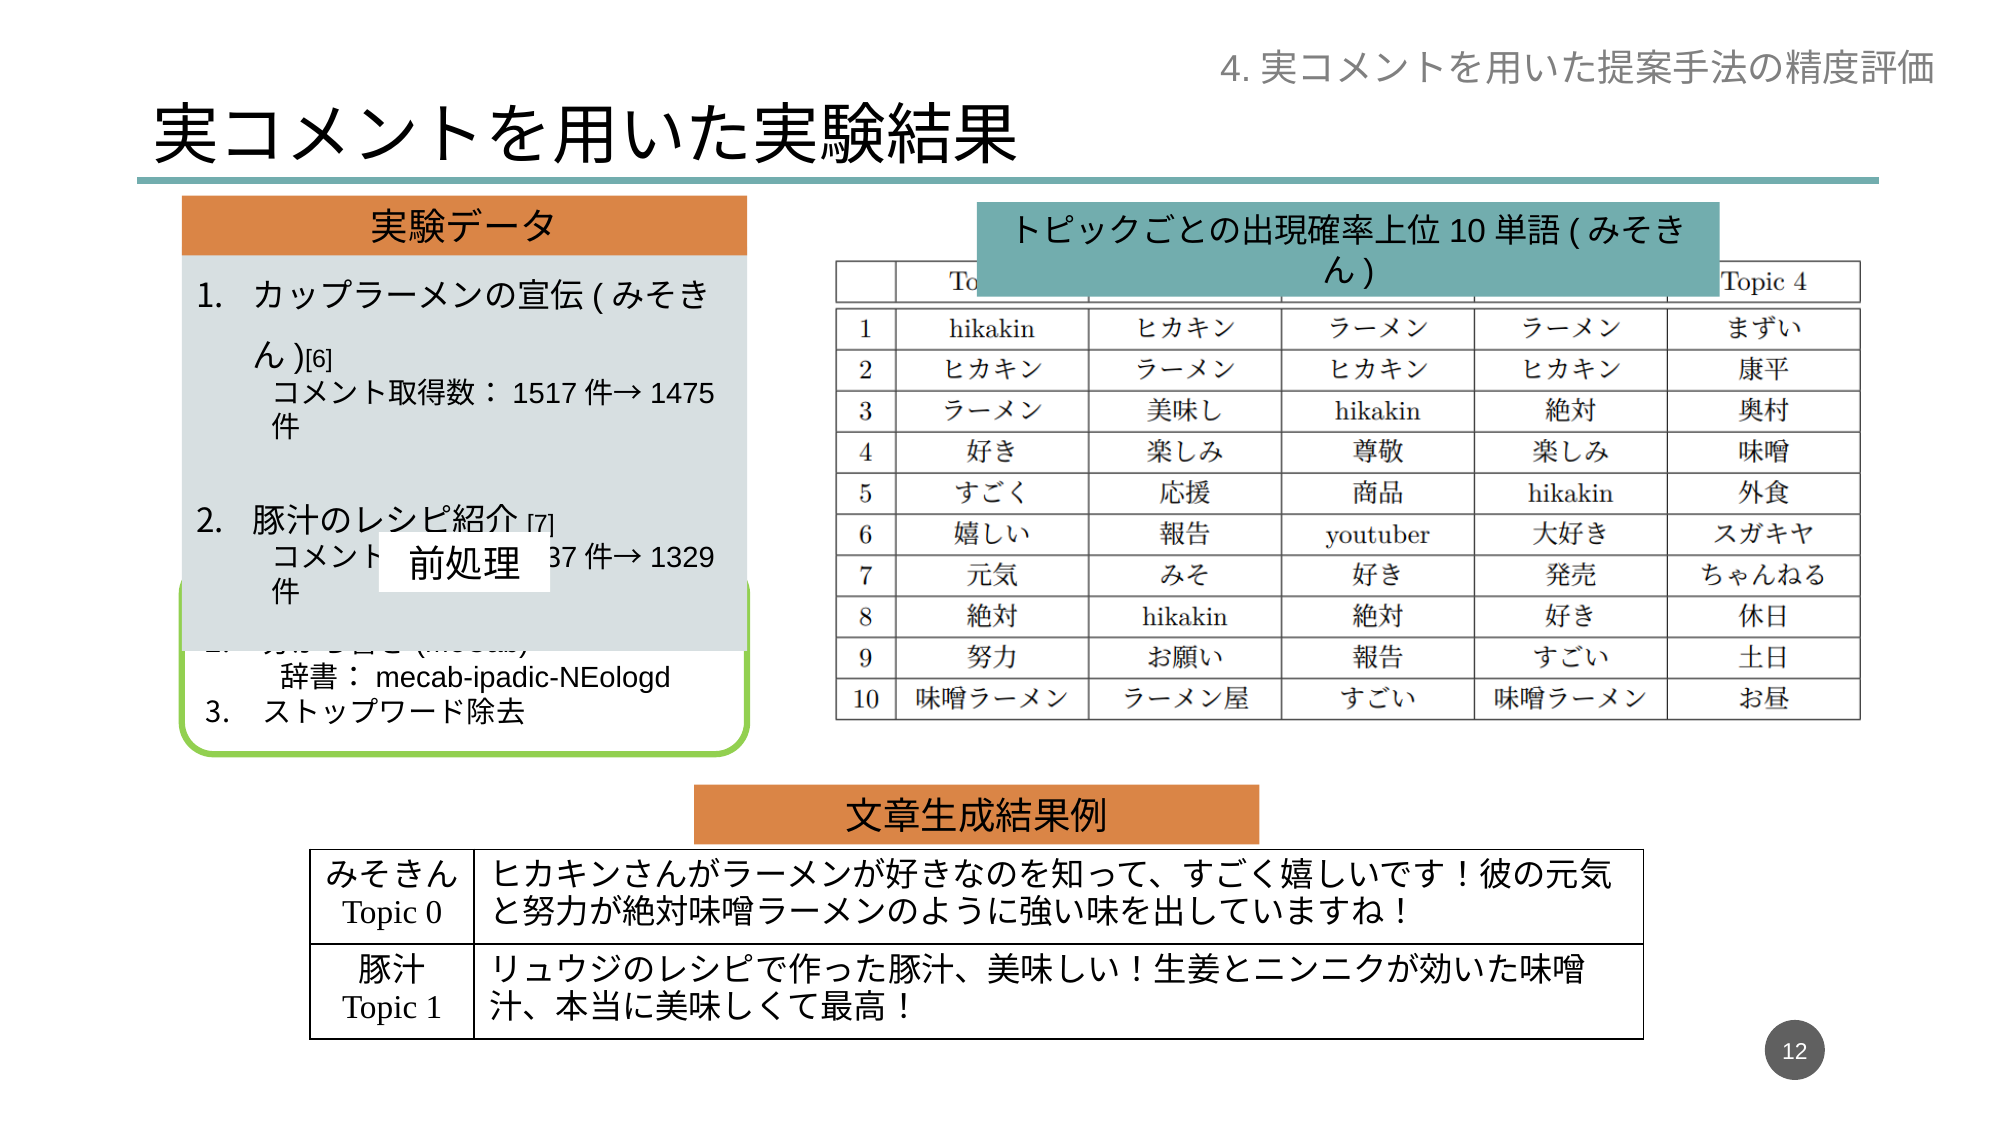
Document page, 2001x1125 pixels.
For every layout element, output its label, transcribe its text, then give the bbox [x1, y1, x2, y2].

table_header ヒカキンさんがラーメンが好きなのを知って、すごく嬉しいです！彼の元気と努力が絶対味噌ラーメンのように強い味を出していますね！ [475, 850, 1643, 943]
text_box 4.実コメントを用いた提案手法の精度評価 [1200, 36, 1951, 97]
text_box 前処理 [378, 532, 551, 592]
table_cell リュウジのレシピで作った豚汁、美味しい！生姜とニンニクが効いた味噌汁、本当に美味しくて最高！ [475, 945, 1643, 1038]
text_box 絵文字, 顔文字, 記号, URL削除 分かち書き(MeCab) 辞書：mecab-ipadic-NEologd ストップワード除去 [181, 651, 748, 755]
table_header みそきん Topic 0 [311, 850, 473, 943]
table_cell 豚汁 Topic 1 [311, 945, 473, 1038]
picture [833, 257, 1863, 725]
slide_number 12 [1764, 1019, 1825, 1080]
text_box 実コメントを用いた実験結果 [137, 84, 1305, 177]
text_box 実験データ [181, 195, 748, 256]
text_box 文章生成結果例 [694, 784, 1260, 845]
text_box トピックごとの出現確率上位10単語(みそきん) [976, 202, 1720, 255]
